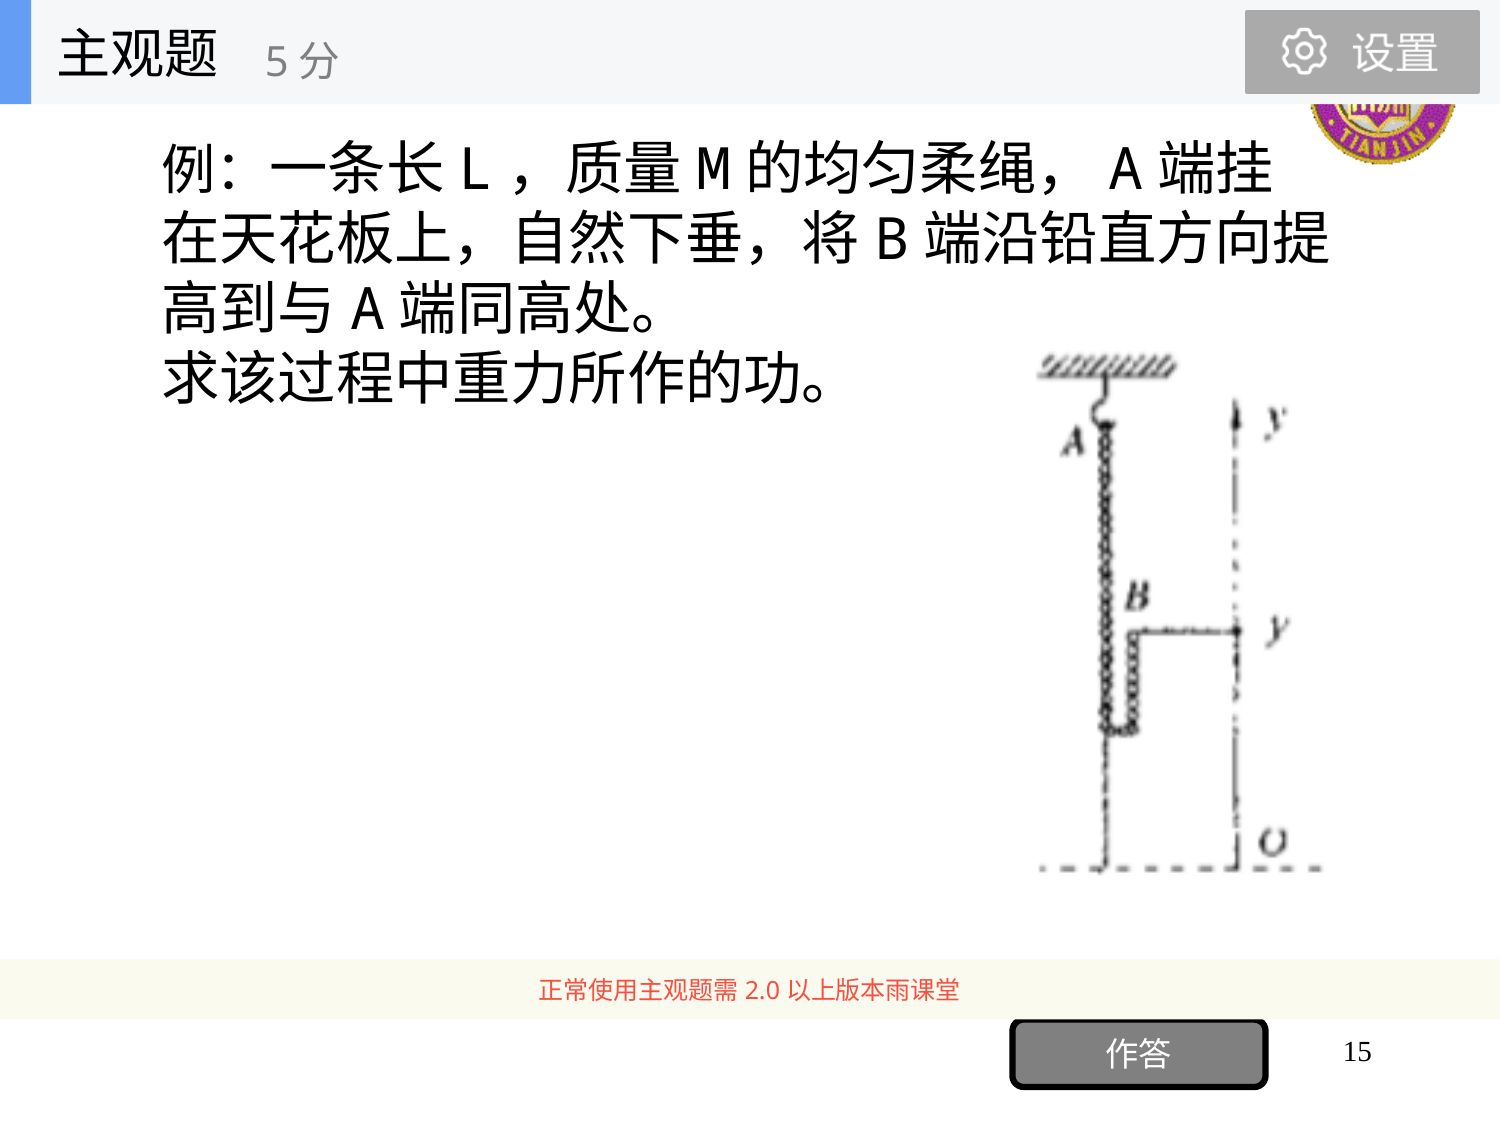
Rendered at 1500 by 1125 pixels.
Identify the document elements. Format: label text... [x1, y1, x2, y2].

text_box 正常使用主观题需2.0以上版本雨课堂 [0, 959, 1500, 1020]
picture [1245, 10, 1480, 94]
text_box 作答 [1012, 1020, 1266, 1088]
slide_number 15 [1074, 1024, 1388, 1101]
picture [1262, 105, 1500, 178]
text_box 例：一条长L，质量M的均匀柔绳，A端挂在天花板上，自然下垂，将B端沿铅直方向提高到与A端同高处。 求该过程中重力所作的功。 [146, 128, 1347, 480]
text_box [0, 0, 1500, 105]
picture [1014, 315, 1362, 905]
